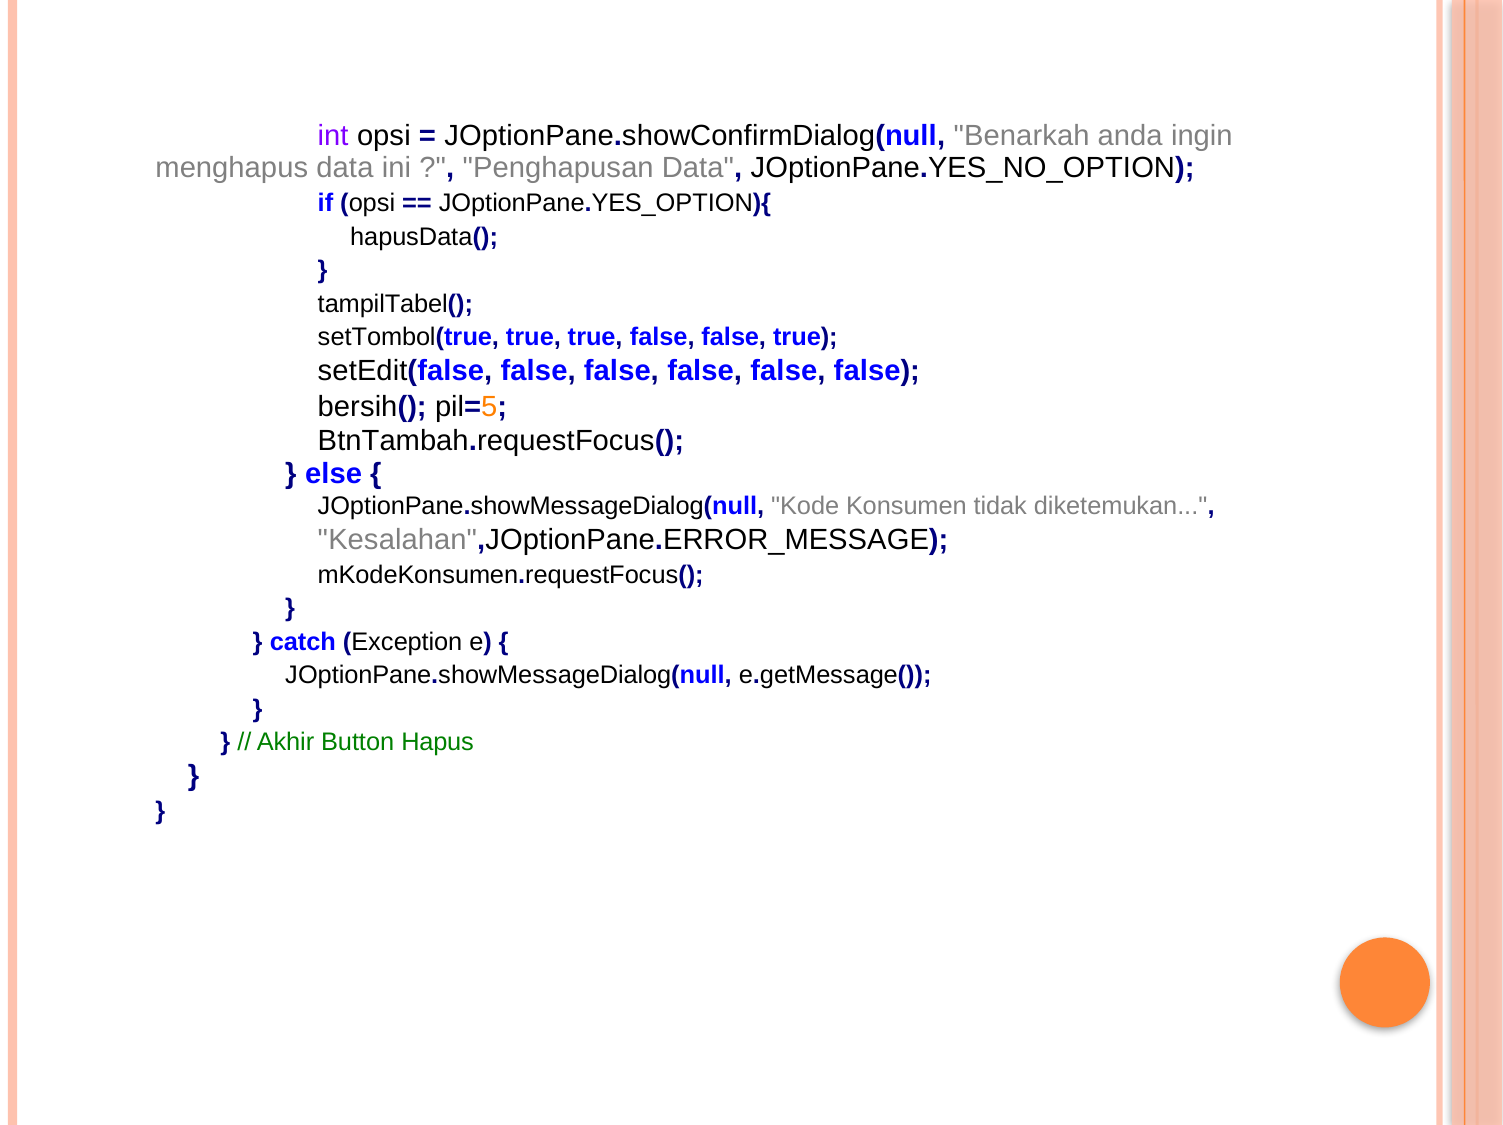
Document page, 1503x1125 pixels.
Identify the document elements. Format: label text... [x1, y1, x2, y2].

text_box int opsi = JOptionPane.showConfirmDialog(null, "Benarkah anda ingin menghapus data ini ?", "Penghapusan Data", JOptionPane.YES_NO_OPTION); if (opsi == JOptionPane.YES_OPTION){ hapusData(); } tampilTabel(); setTombol(true, true, true, false, false, true); setEdit(false, false, false, false, false, false); bersih(); pil=5; BtnTambah.requestFocus(); } else { JOptionPane.showMessageDialog(null, "Kode Konsumen tidak diketemukan...", "Kesalahan",JOptionPane.ERROR_MESSAGE); mKodeKonsumen.requestFocus(); } } catch (Exception e) { JOptionPane.showMessageDialog(null, e.getMessage()); } } // Akhir Button Hapus } } [153, 119, 1361, 858]
